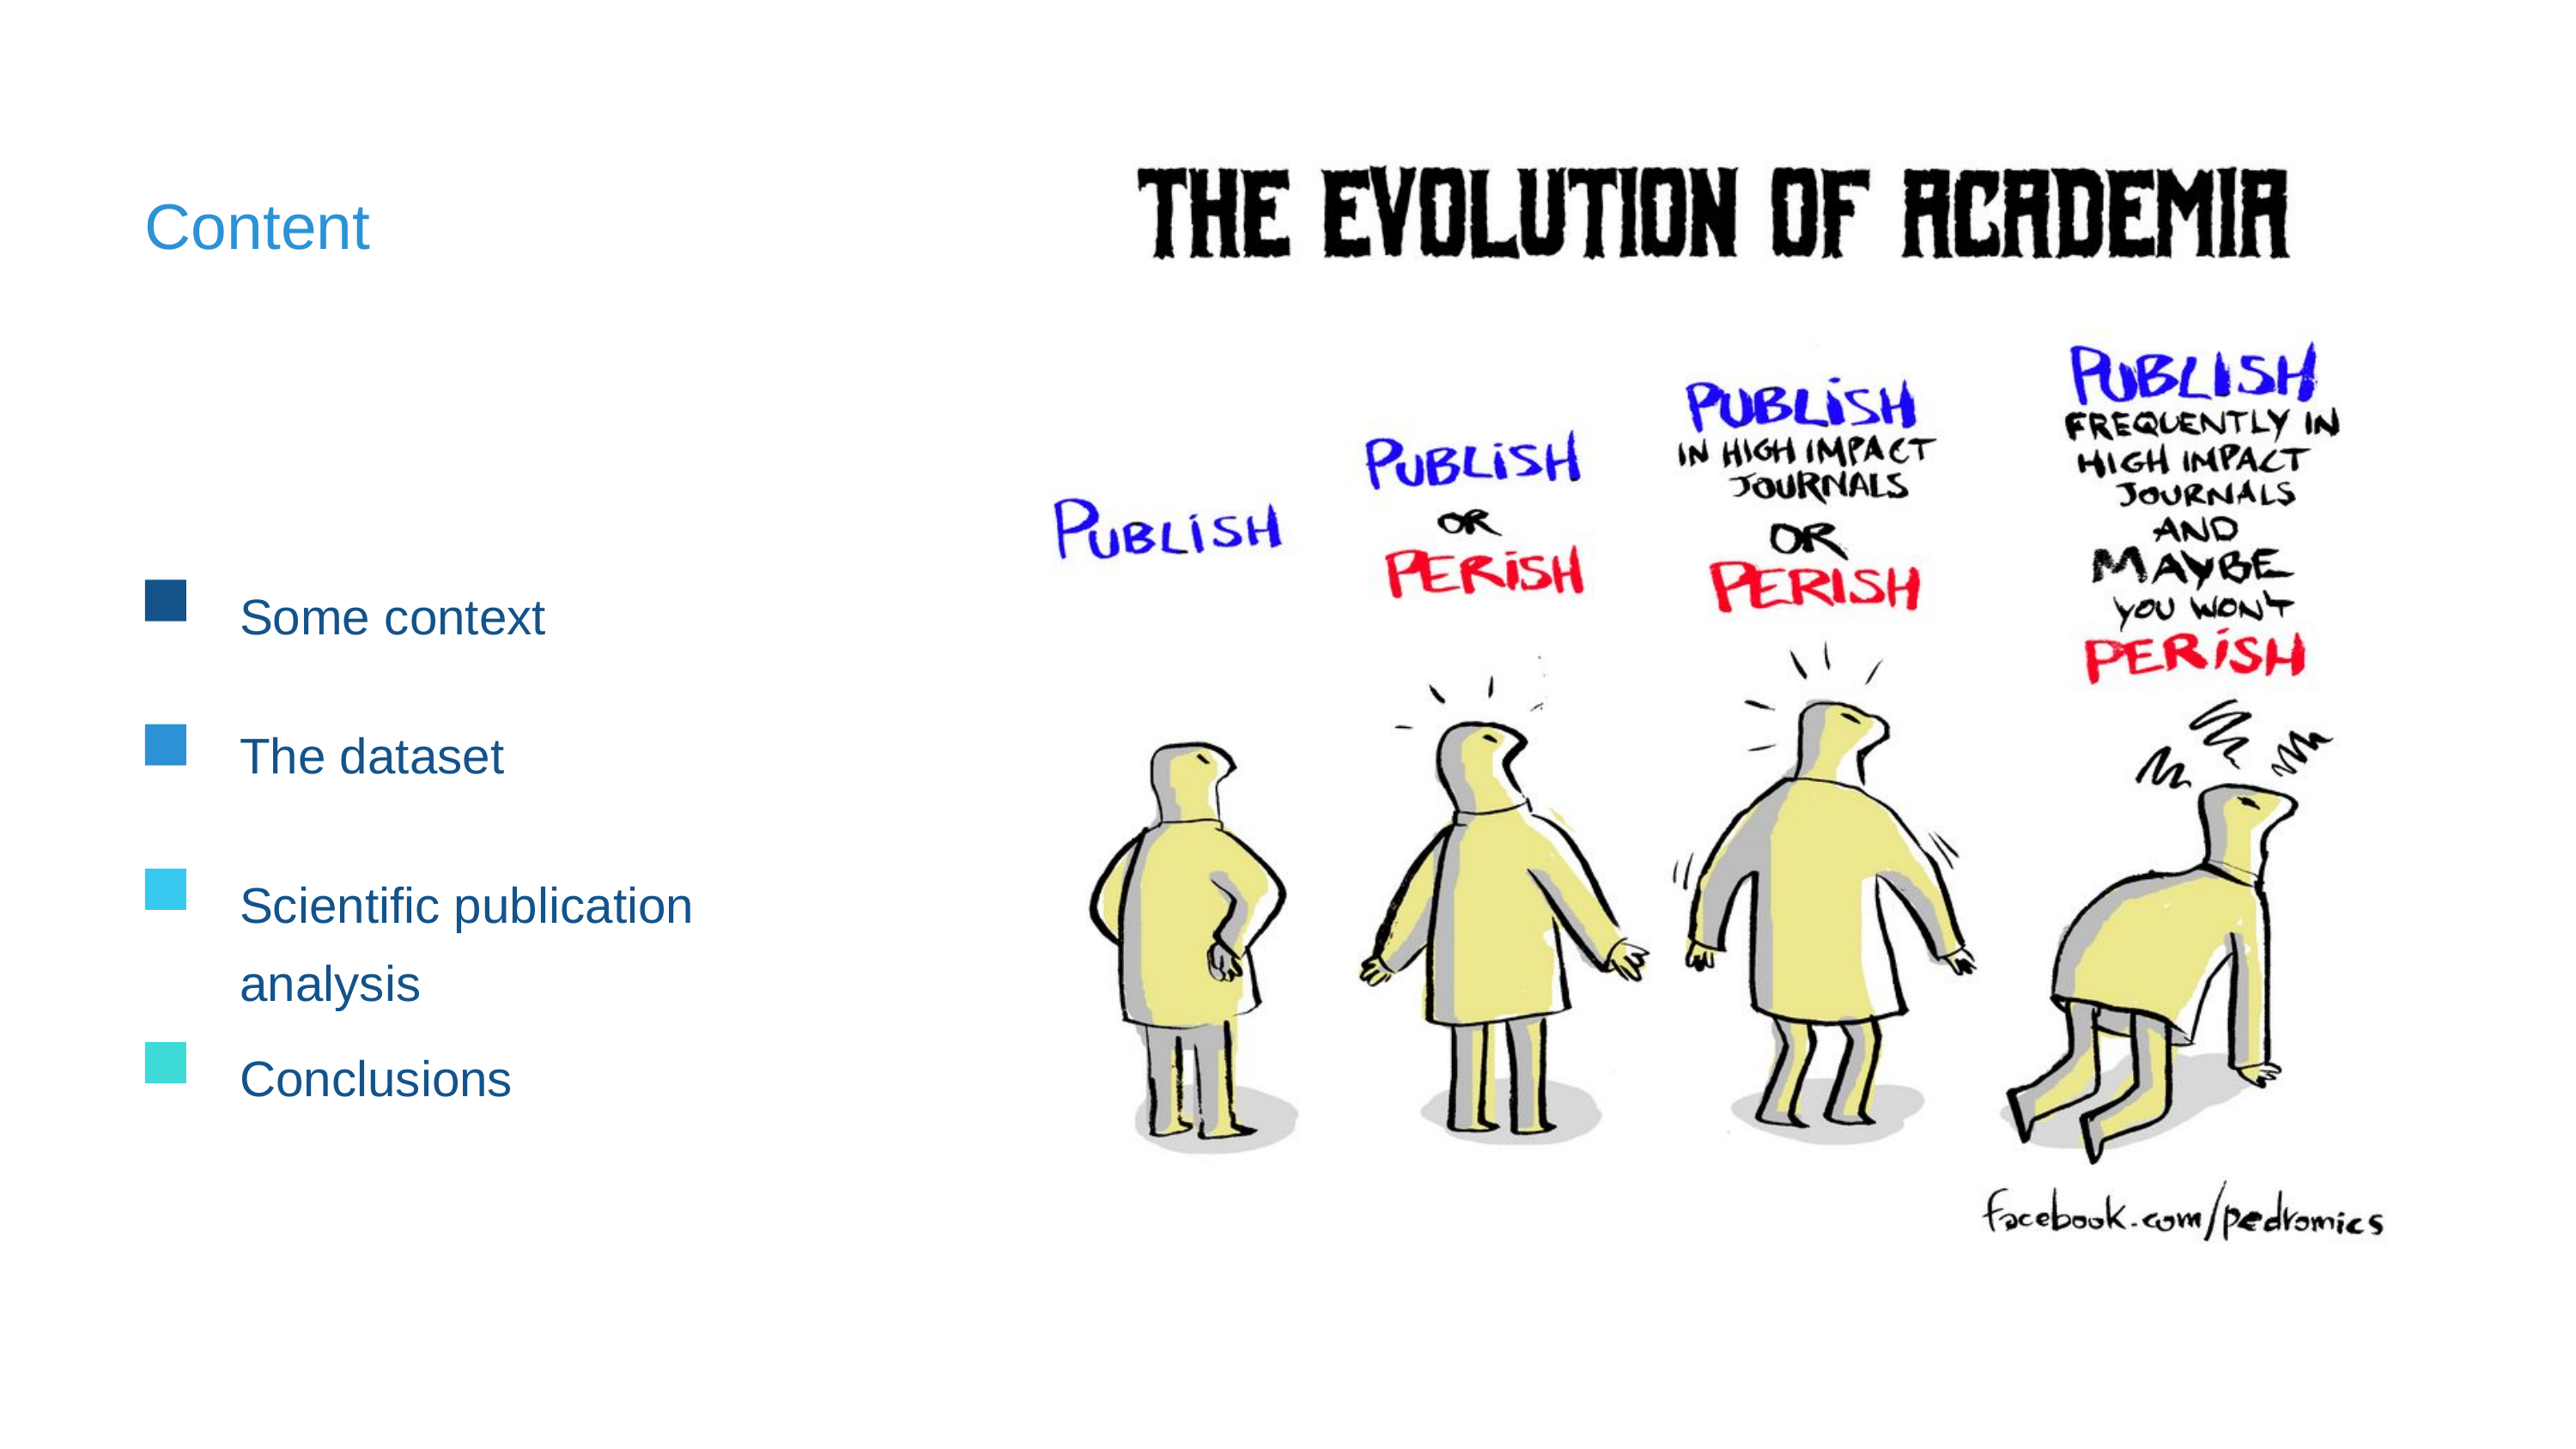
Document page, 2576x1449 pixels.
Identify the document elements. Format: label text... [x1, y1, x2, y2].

text_box [144, 868, 186, 910]
text_box [144, 1041, 186, 1084]
text_box [144, 724, 186, 766]
picture [984, 124, 2432, 1301]
text_box Some context [240, 566, 753, 645]
text_box Scientific publication analysis [240, 855, 812, 1011]
text_box The dataset [240, 713, 753, 784]
text_box Conclusions [240, 1028, 753, 1107]
text_box [144, 579, 186, 621]
text_box Content [144, 161, 979, 263]
